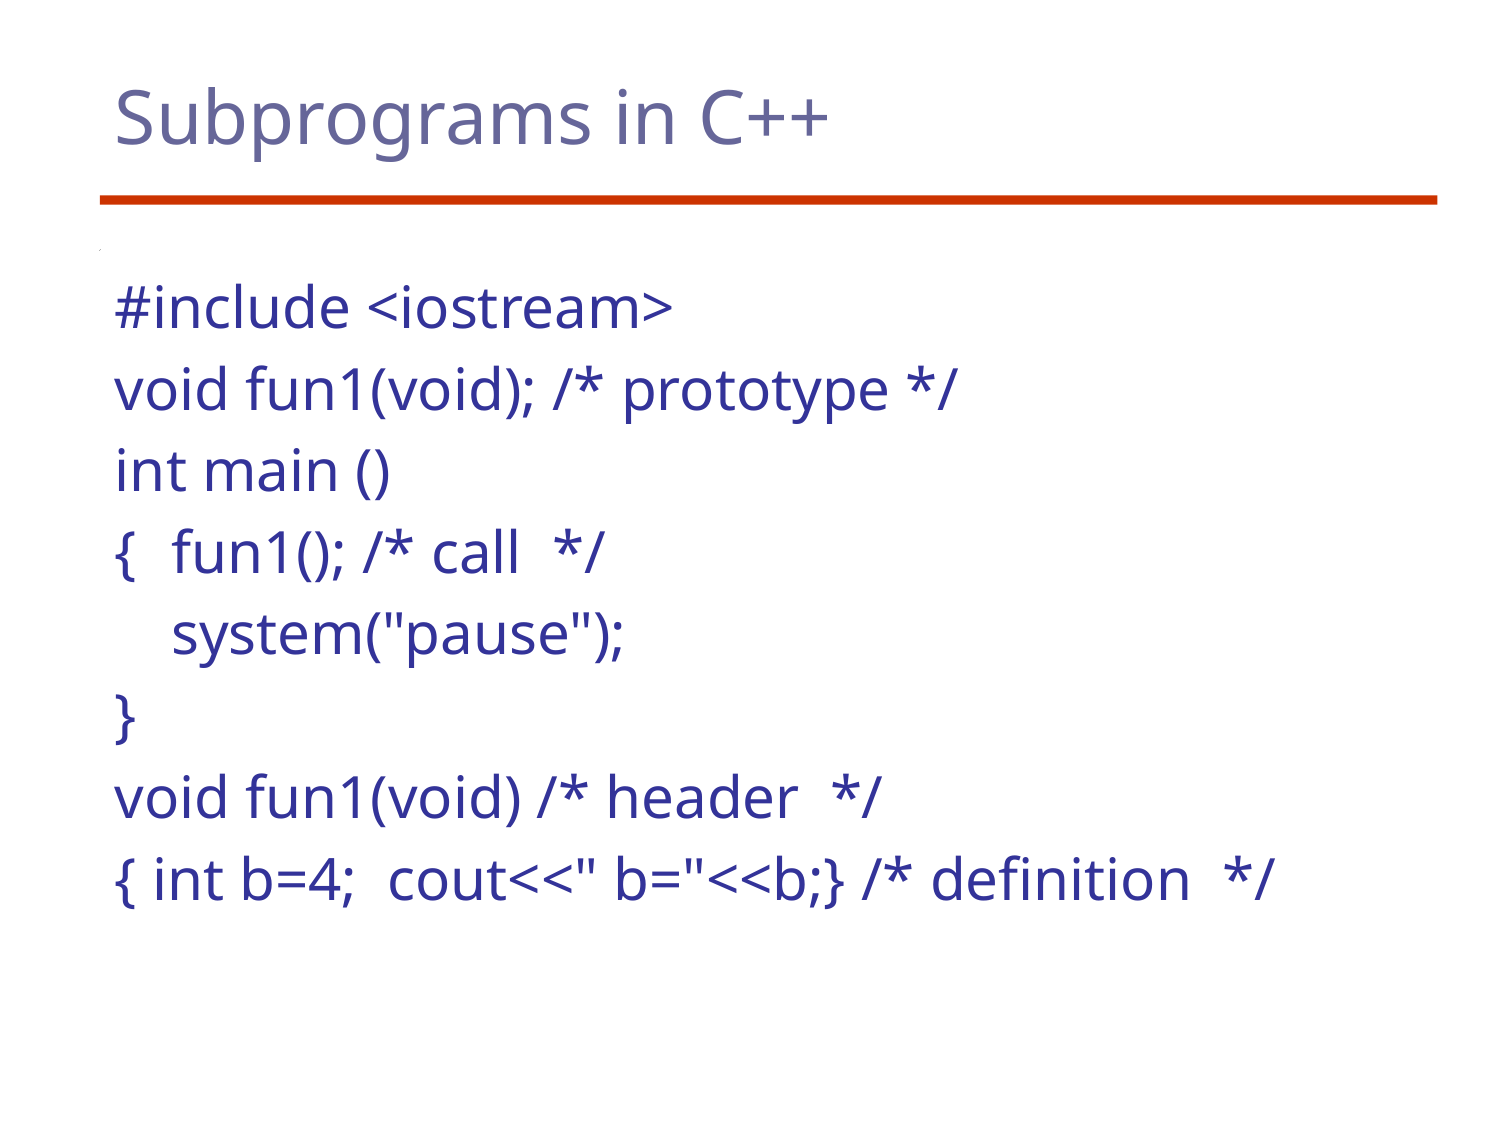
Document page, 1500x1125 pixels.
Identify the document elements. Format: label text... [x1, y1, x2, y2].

list #include <iostream> void fun1(void); /* prototype */ int main () { fun1(); /* call */ system("pause"); } void fun1(void) /* header */ { int b=4; cout<<" b="<<b;} /* definition */ [99, 262, 1438, 1013]
title Subprograms in C++ [99, 62, 1438, 251]
